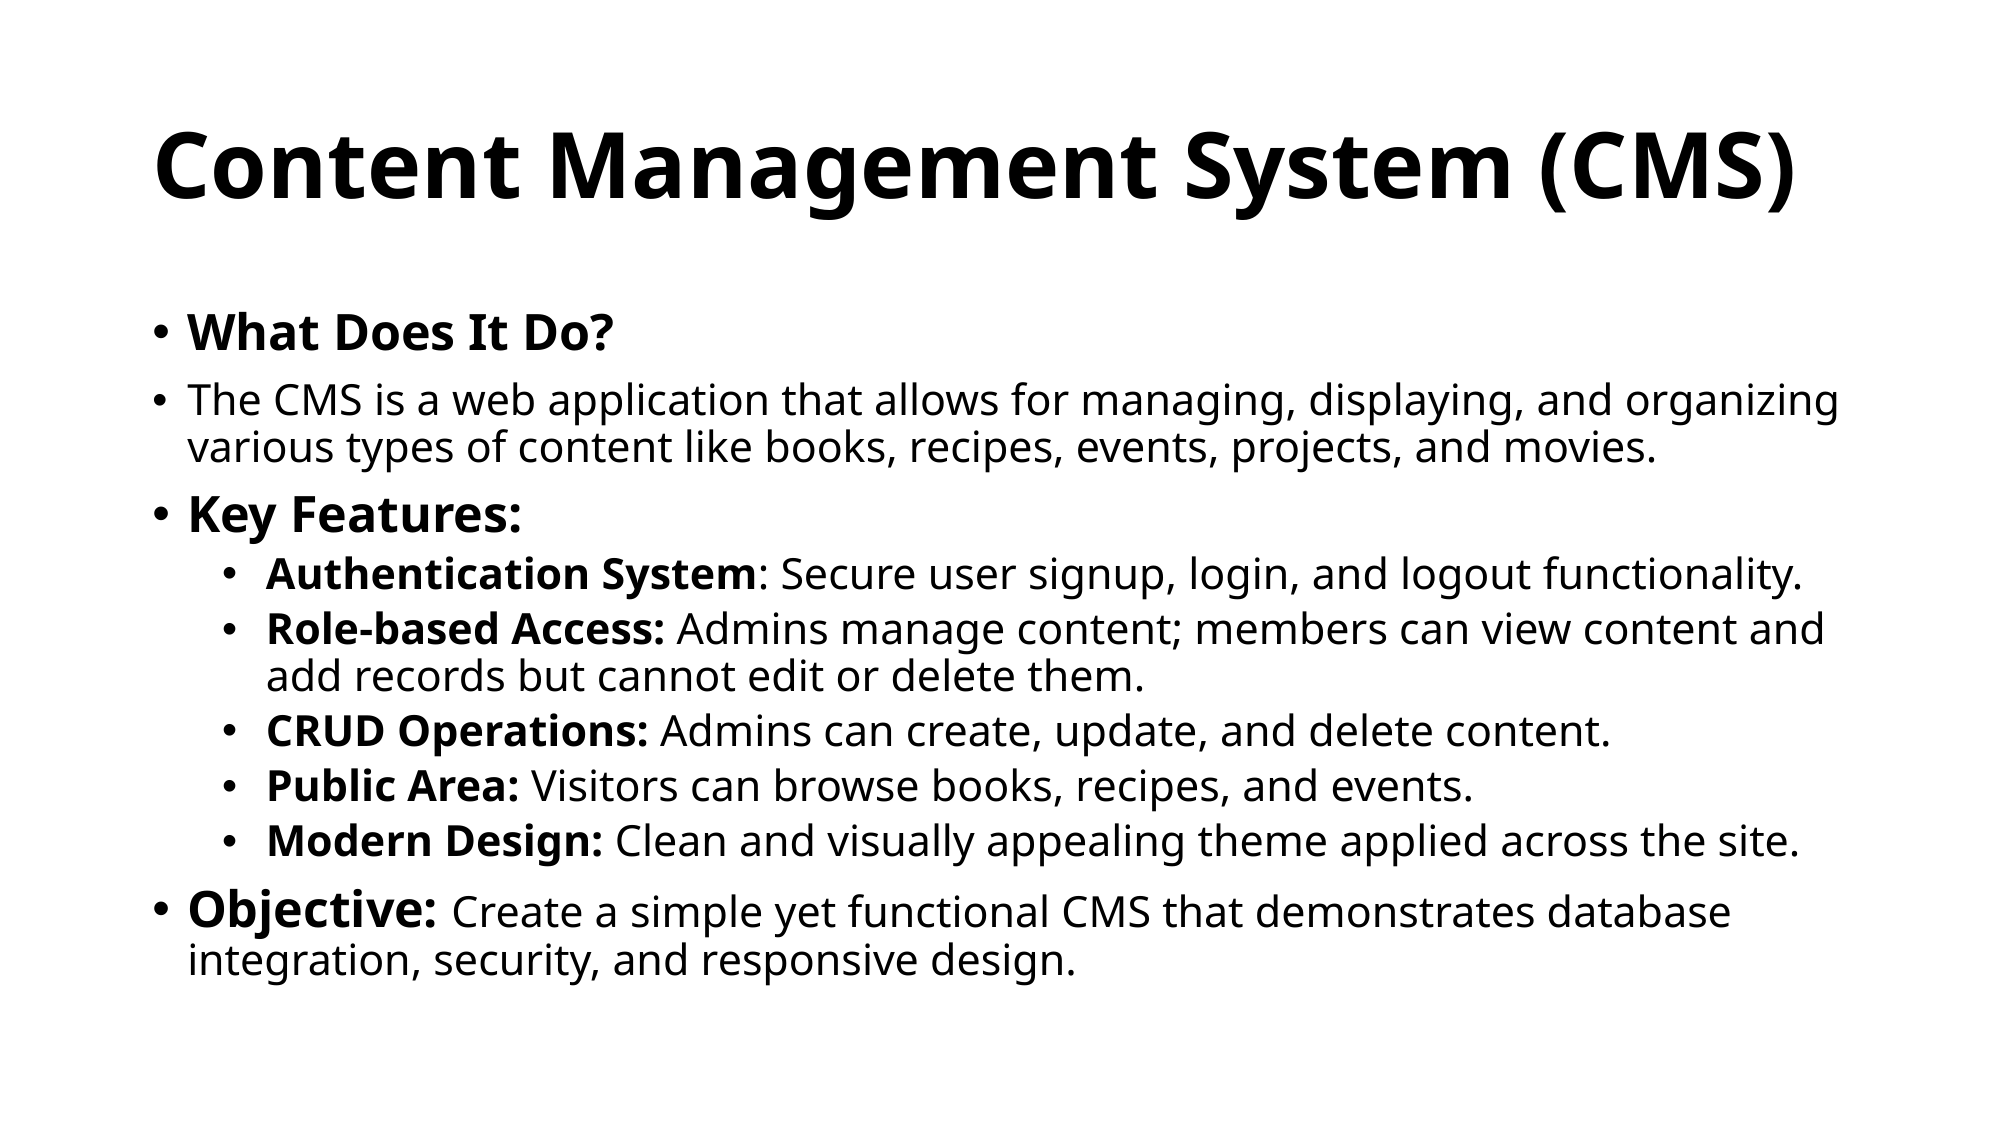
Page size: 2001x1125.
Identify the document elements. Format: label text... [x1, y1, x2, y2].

list What Does It Do? The CMS is a web application that allows for managing, displaying, and organizing various types of content like books, recipes, events, projects, and movies. Key Features: Authentication System: Secure user signup, login, and logout functionality. Role-based Access: Admins manage content; members can view content and add records but cannot edit or delete them. CRUD Operations: Admins can create, update, and delete content. Public Area: Visitors can browse books, recipes, and events. Modern Design: Clean and visually appealing theme applied across the site. Objective: Create a simple yet functional CMS that demonstrates database integration, security, and responsive design. [137, 299, 1863, 1014]
title Content Management System (CMS) [137, 59, 1863, 278]
